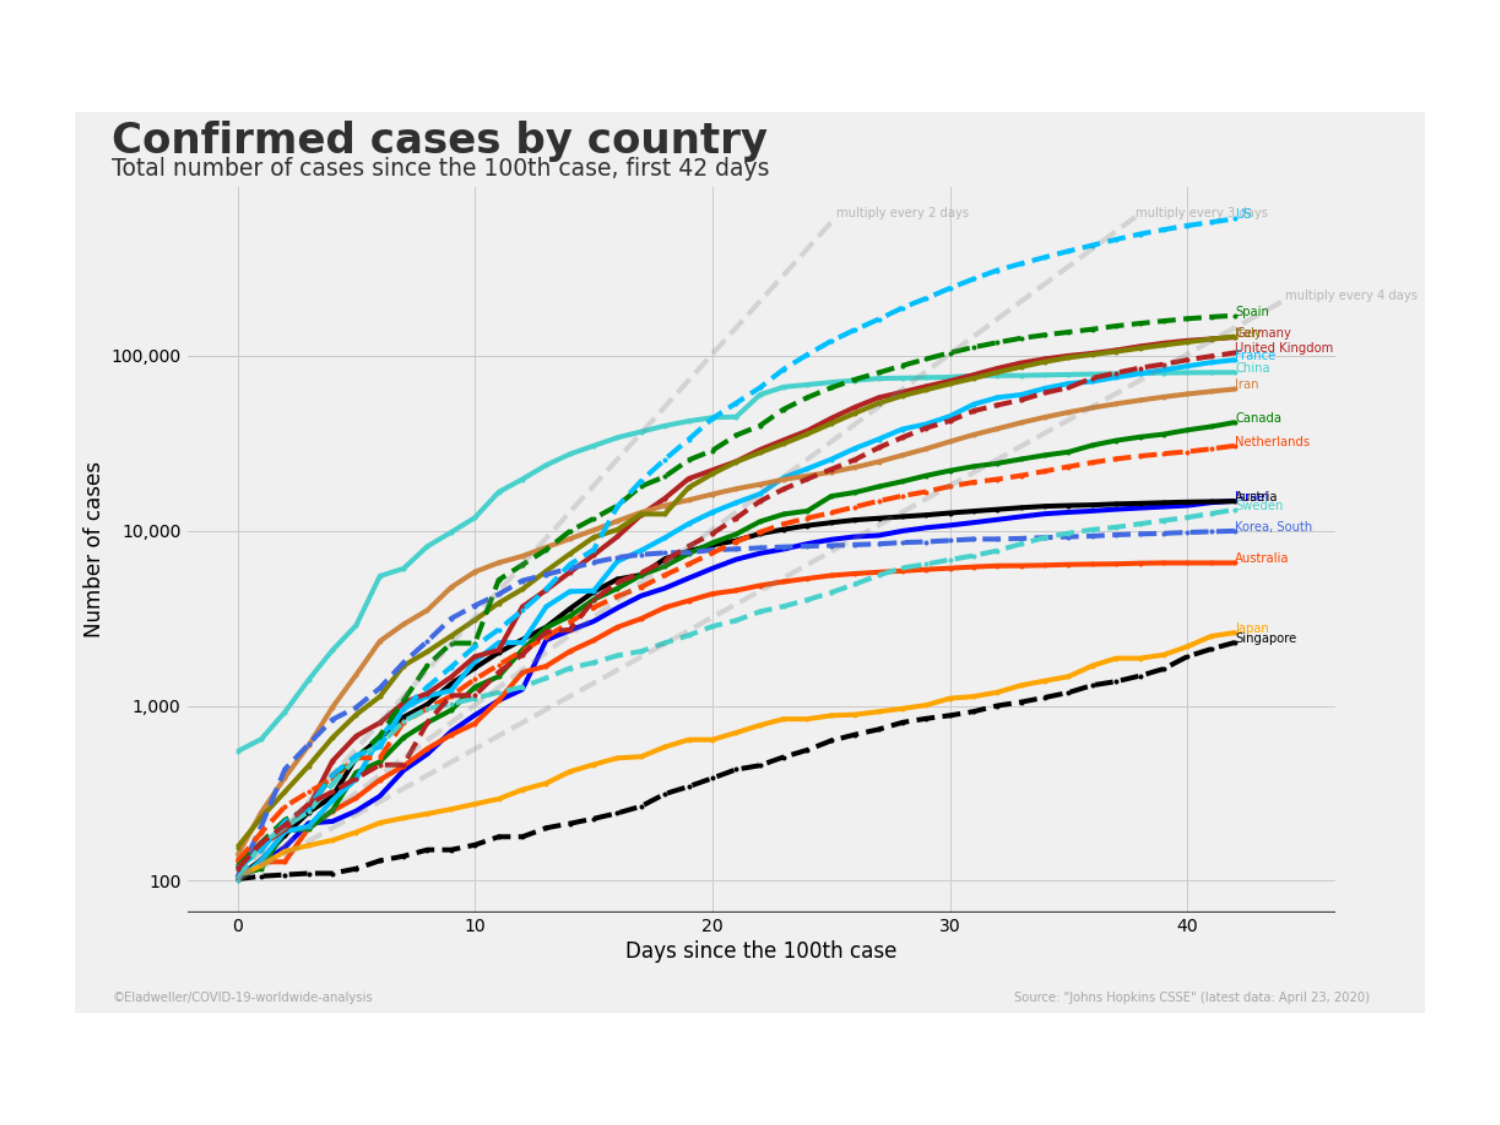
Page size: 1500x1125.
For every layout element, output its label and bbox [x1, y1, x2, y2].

picture [74, 112, 1426, 1013]
